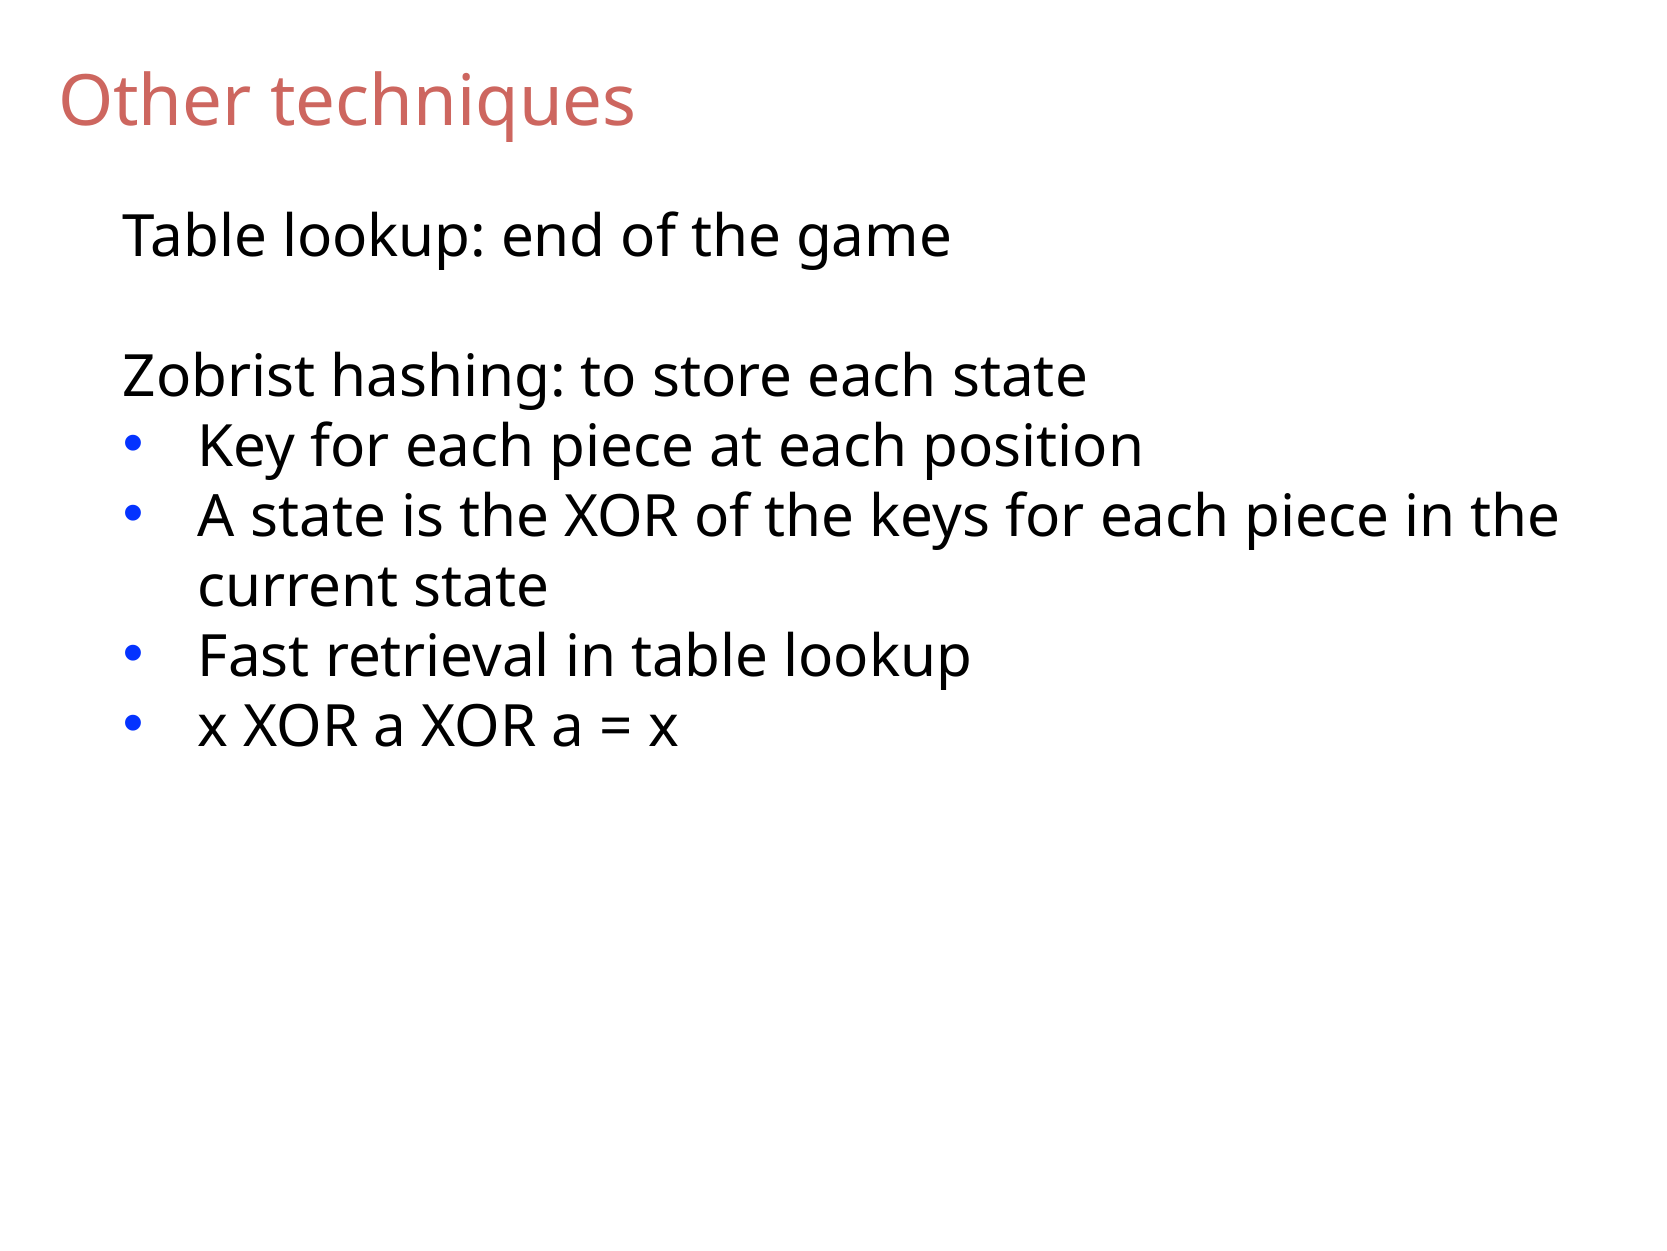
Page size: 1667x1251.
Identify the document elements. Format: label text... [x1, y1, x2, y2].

text_box Table lookup: end of the game Zobrist hashing: to store each state Key for each piece at each position A state is the XOR of the keys for each piece in the current state Fast retrieval in table lookup x XOR a XOR a = x [116, 191, 1613, 904]
list Other techniques [51, 47, 1613, 147]
